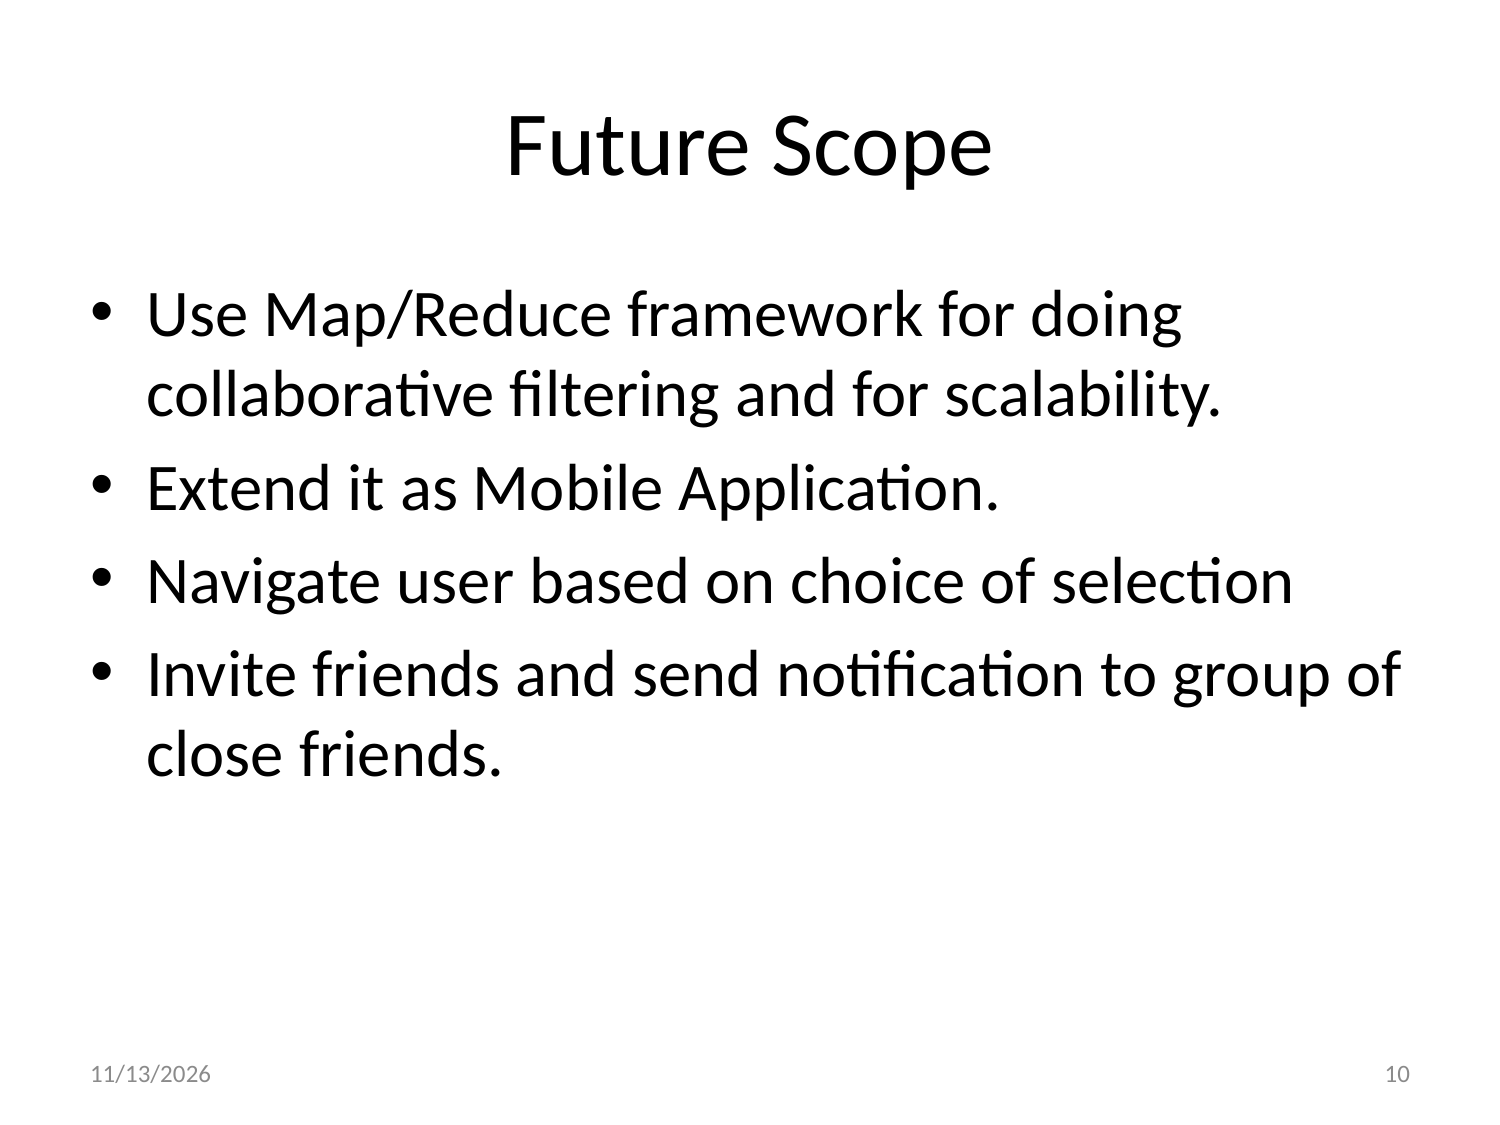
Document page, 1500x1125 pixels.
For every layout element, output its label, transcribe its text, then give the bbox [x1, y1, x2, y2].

slide_number 10 [1074, 1042, 1425, 1103]
title Future Scope [75, 45, 1425, 233]
list Use Map/Reduce framework for doing collaborative filtering and for scalability. Extend it as Mobile Application. Navigate user based on choice of selection Invite friends and send notification to group of close friends. [75, 262, 1425, 1005]
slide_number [75, 1042, 425, 1103]
